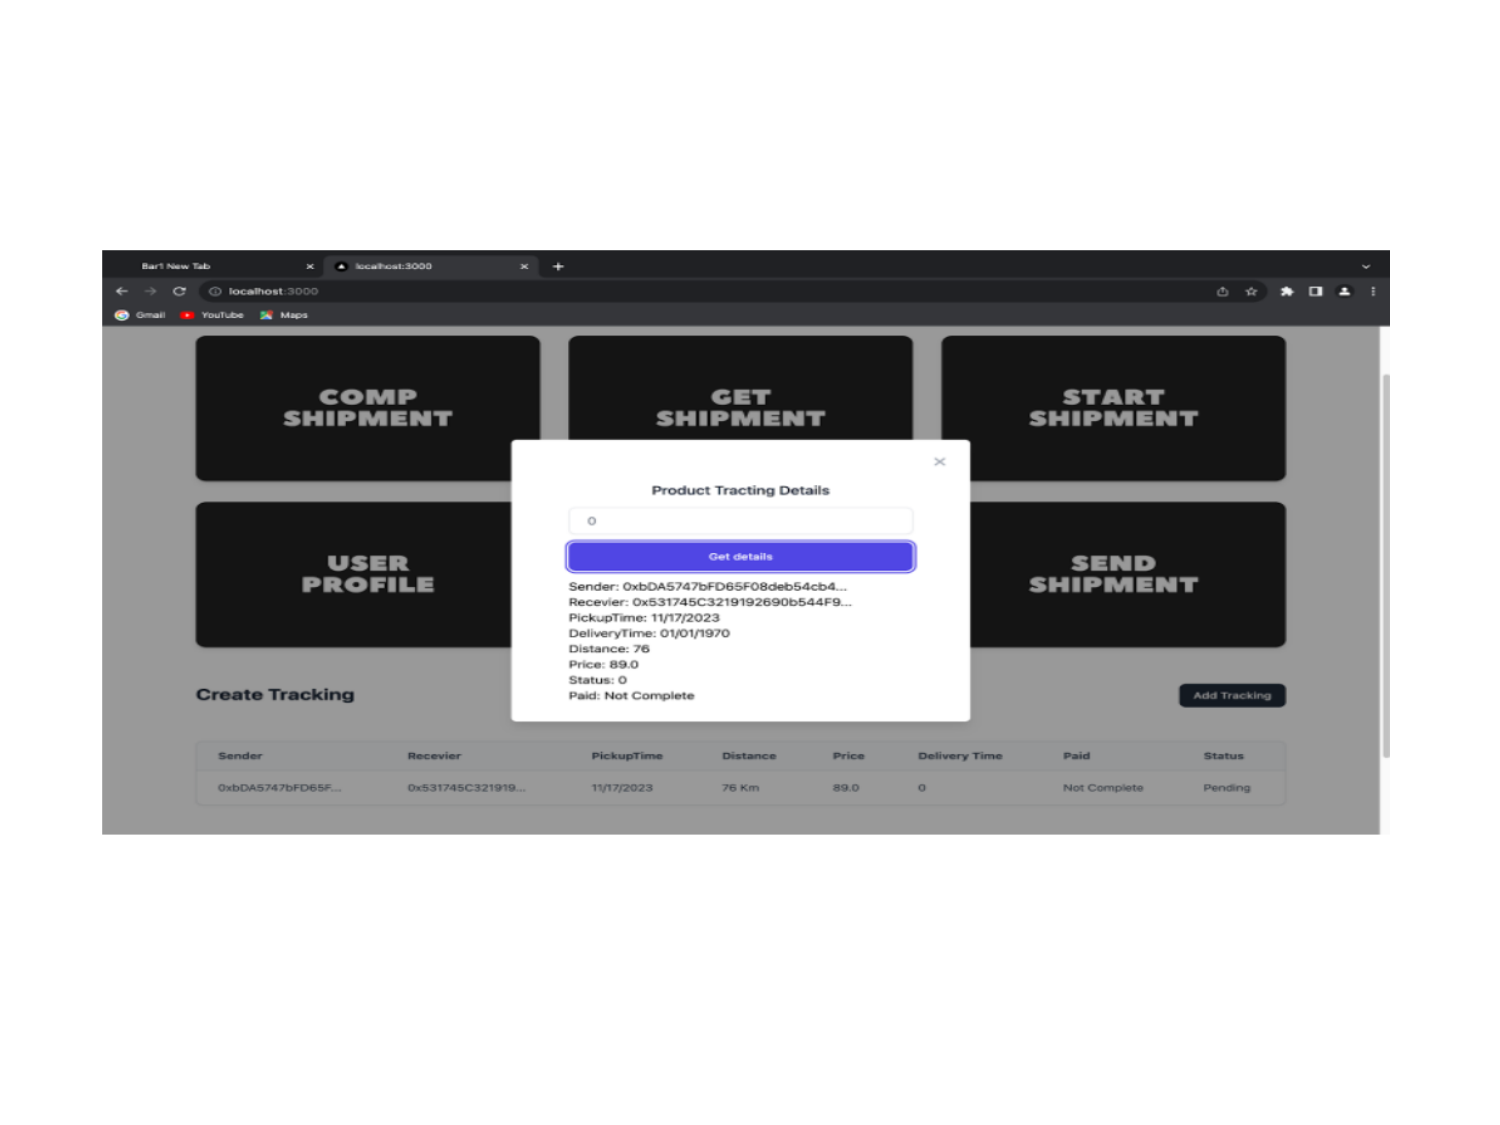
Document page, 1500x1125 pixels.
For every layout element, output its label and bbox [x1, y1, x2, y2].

picture [101, 243, 1390, 836]
